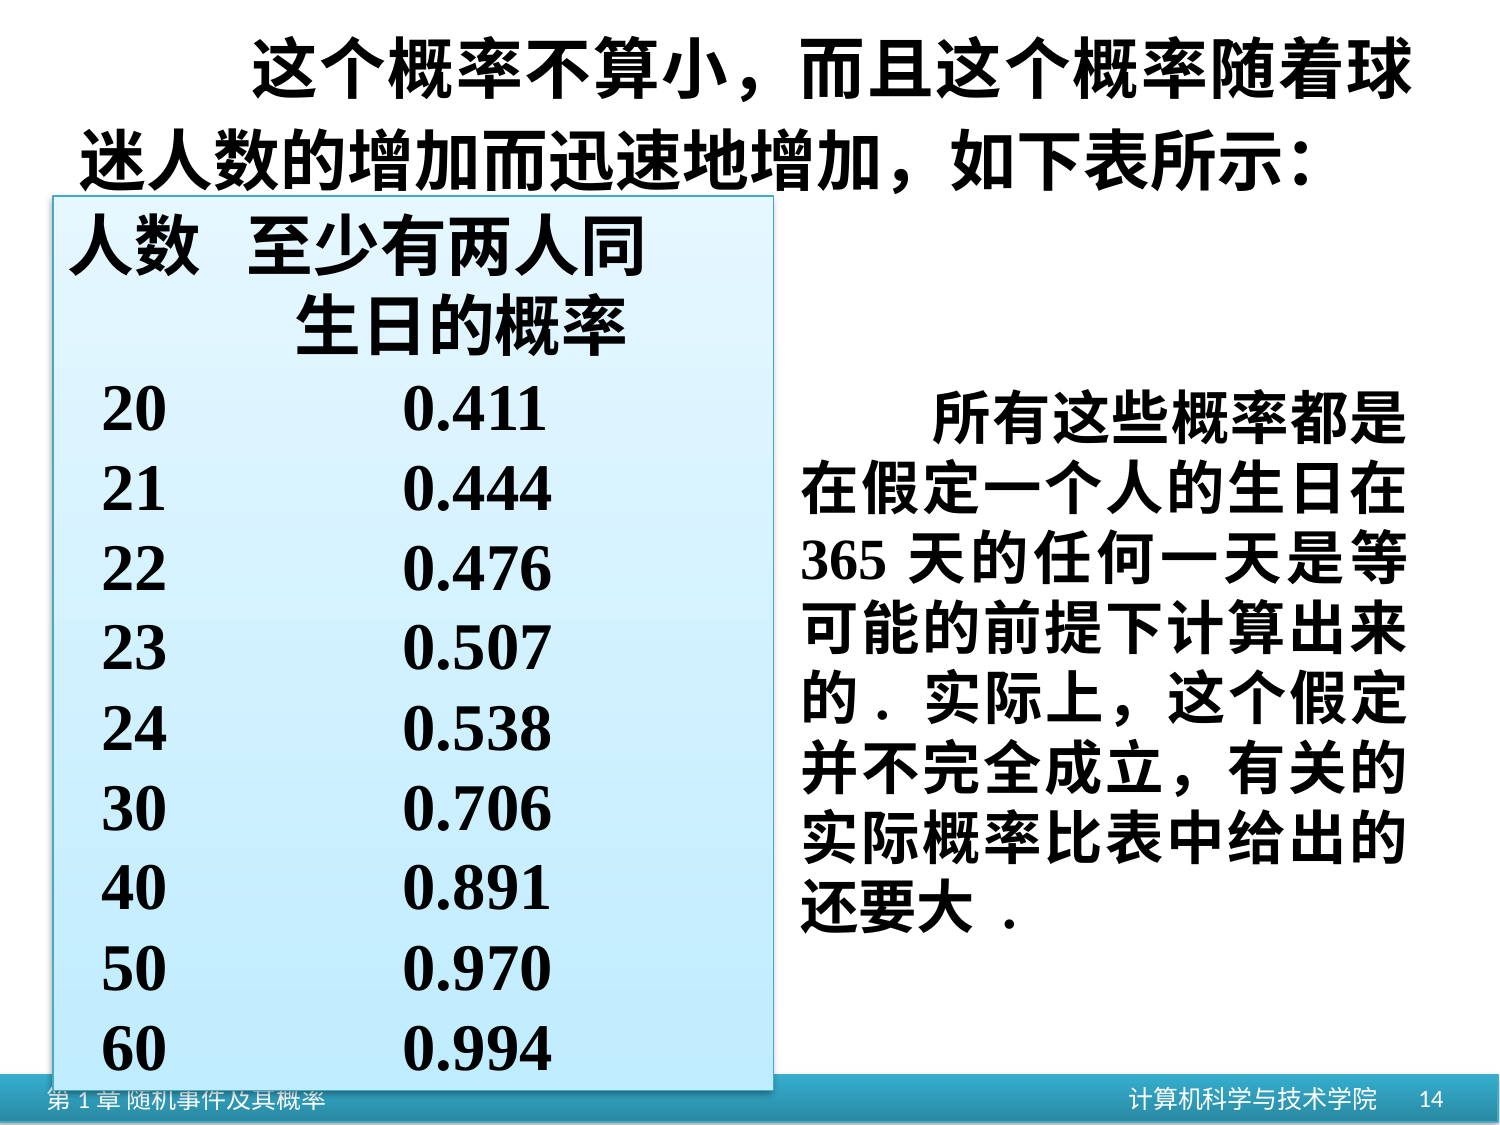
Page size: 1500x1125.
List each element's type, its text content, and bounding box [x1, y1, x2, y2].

text_box 人数 至少有两人同 生日的概率 20 0.411 21 0.444 22 0.476 23 0.507 24 0.538 30 0.706 40 0.891 50 0.970 60 0.994 [52, 195, 774, 1091]
text_box 所有这些概率都是在假定一个人的生日在 365天的任何一天是等可能的前提下计算出来的. 实际上，这个假定并不完全成立，有关的实际概率比表中给出的还要大 . [785, 373, 1424, 949]
text_box 这个概率不算小，而且这个概率随着球迷人数的增加而迅速地增加，如下表所示： [64, 7, 1430, 298]
